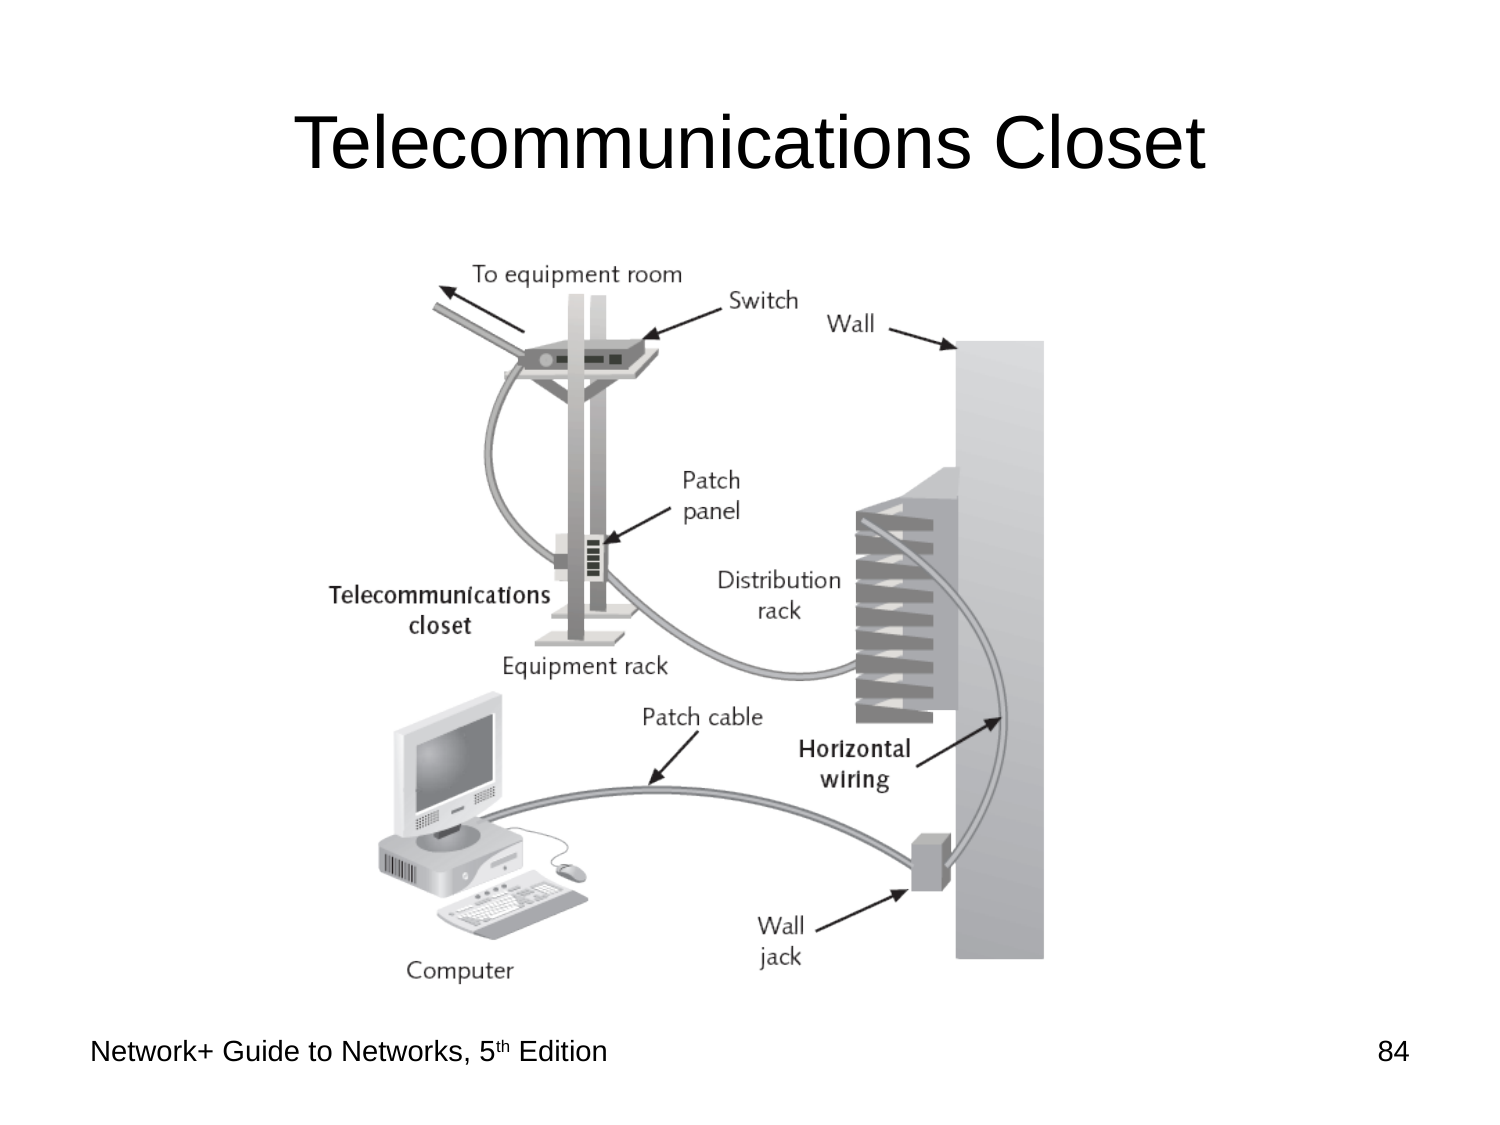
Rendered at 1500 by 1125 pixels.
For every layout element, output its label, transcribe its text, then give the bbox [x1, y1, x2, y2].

footer Network+ Guide to Networks, 5th Edition [74, 1024, 988, 1103]
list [302, 262, 1198, 1006]
slide_number 84 [1074, 1024, 1426, 1103]
title Telecommunications Closet [75, 45, 1425, 233]
